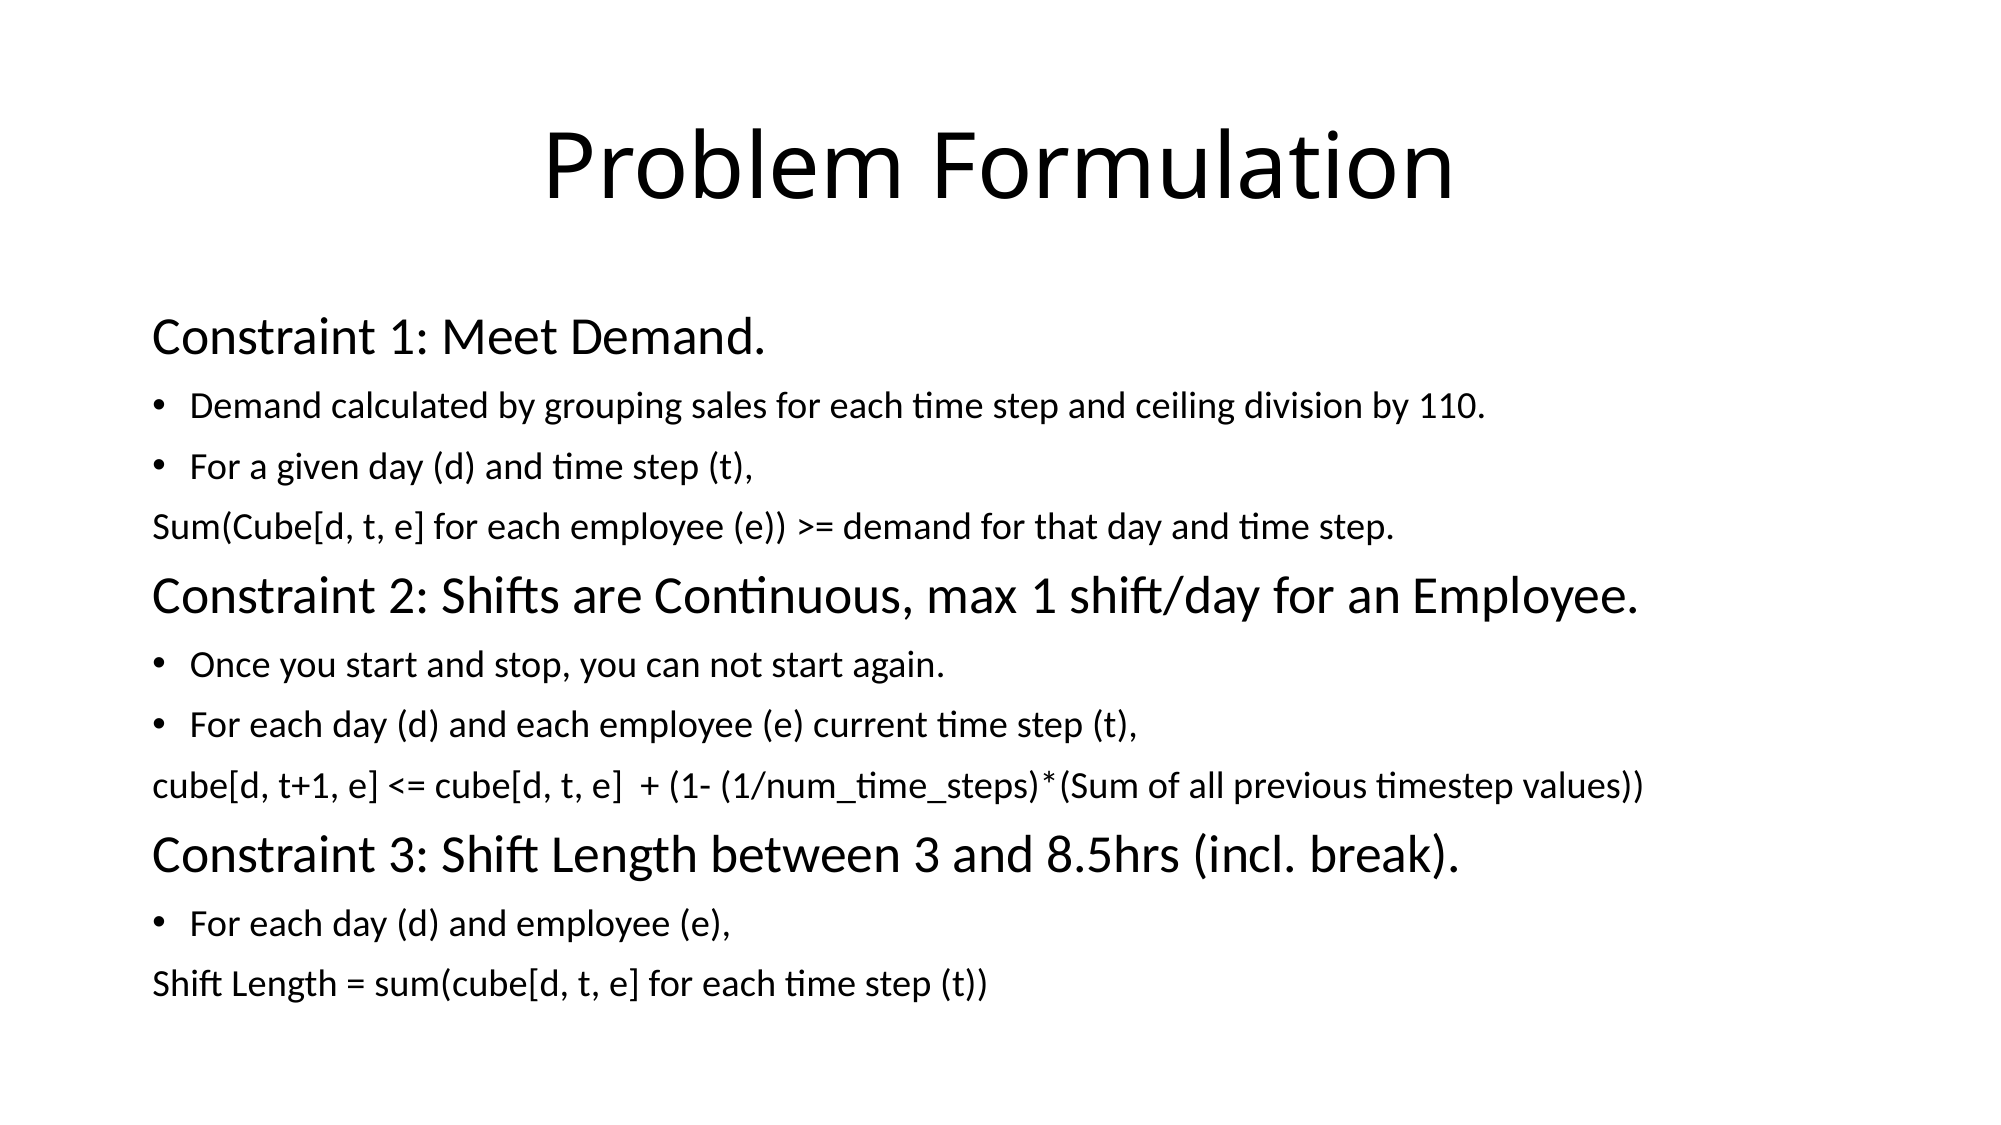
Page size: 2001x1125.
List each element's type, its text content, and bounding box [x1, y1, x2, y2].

title Problem Formulation [137, 59, 1863, 278]
list Constraint 1: Meet Demand. Demand calculated by grouping sales for each time step and ceiling division by 110. For a given day (d) and time step (t), Sum(Cube[d, t, e] for each employee (e)) >= demand for that day and time step. Constraint 2: Shifts are Continuous, max 1 shift/day for an Employee. Once you start and stop, you can not start again. For each day (d) and each employee (e) current time step (t), cube[d, t+1, e] <= cube[d, t, e] + (1- (1/num_time_steps)*(Sum of all previous timestep values)) Constraint 3: Shift Length between 3 and 8.5hrs (incl. break). For each day (d) and employee (e), Shift Length = sum(cube[d, t, e] for each time step (t)) [137, 300, 1863, 1015]
